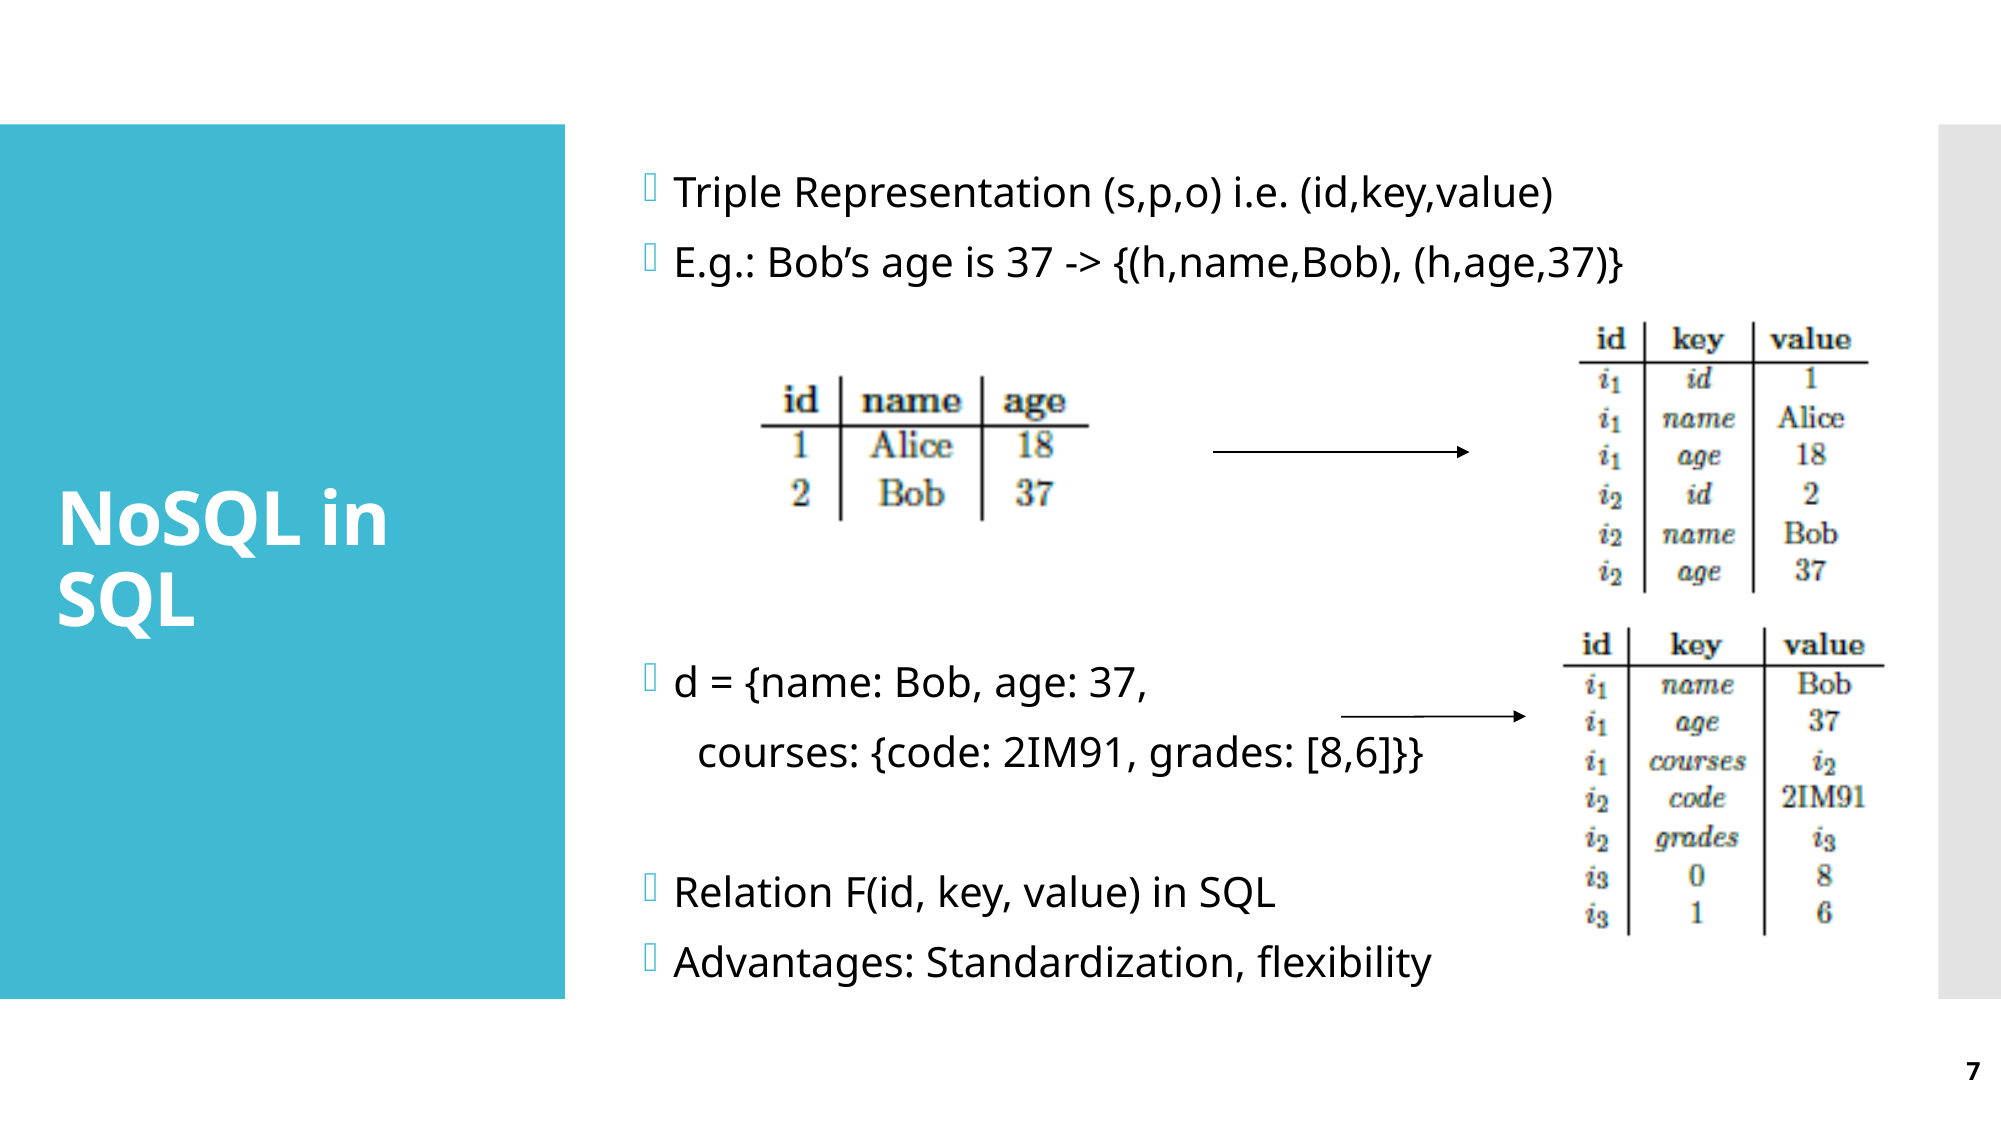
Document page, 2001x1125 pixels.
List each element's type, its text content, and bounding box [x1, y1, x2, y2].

list Triple Representation (s,p,o) i.e. (id,key,value) E.g.: Bob’s age is 37 -> {(h,name,Bob), (h,age,37)} d = {name: Bob, age: 37, courses: {code: 2IM91, grades: [8,6]}} Relation F(id, key, value) in SQL Advantages: Standardization, flexibility [628, 120, 1930, 1038]
picture [1559, 611, 1895, 956]
picture [738, 329, 1132, 534]
slide_number 7 [1744, 1042, 1996, 1103]
title NoSQL in SQL [41, 184, 525, 940]
picture [1575, 297, 1879, 607]
